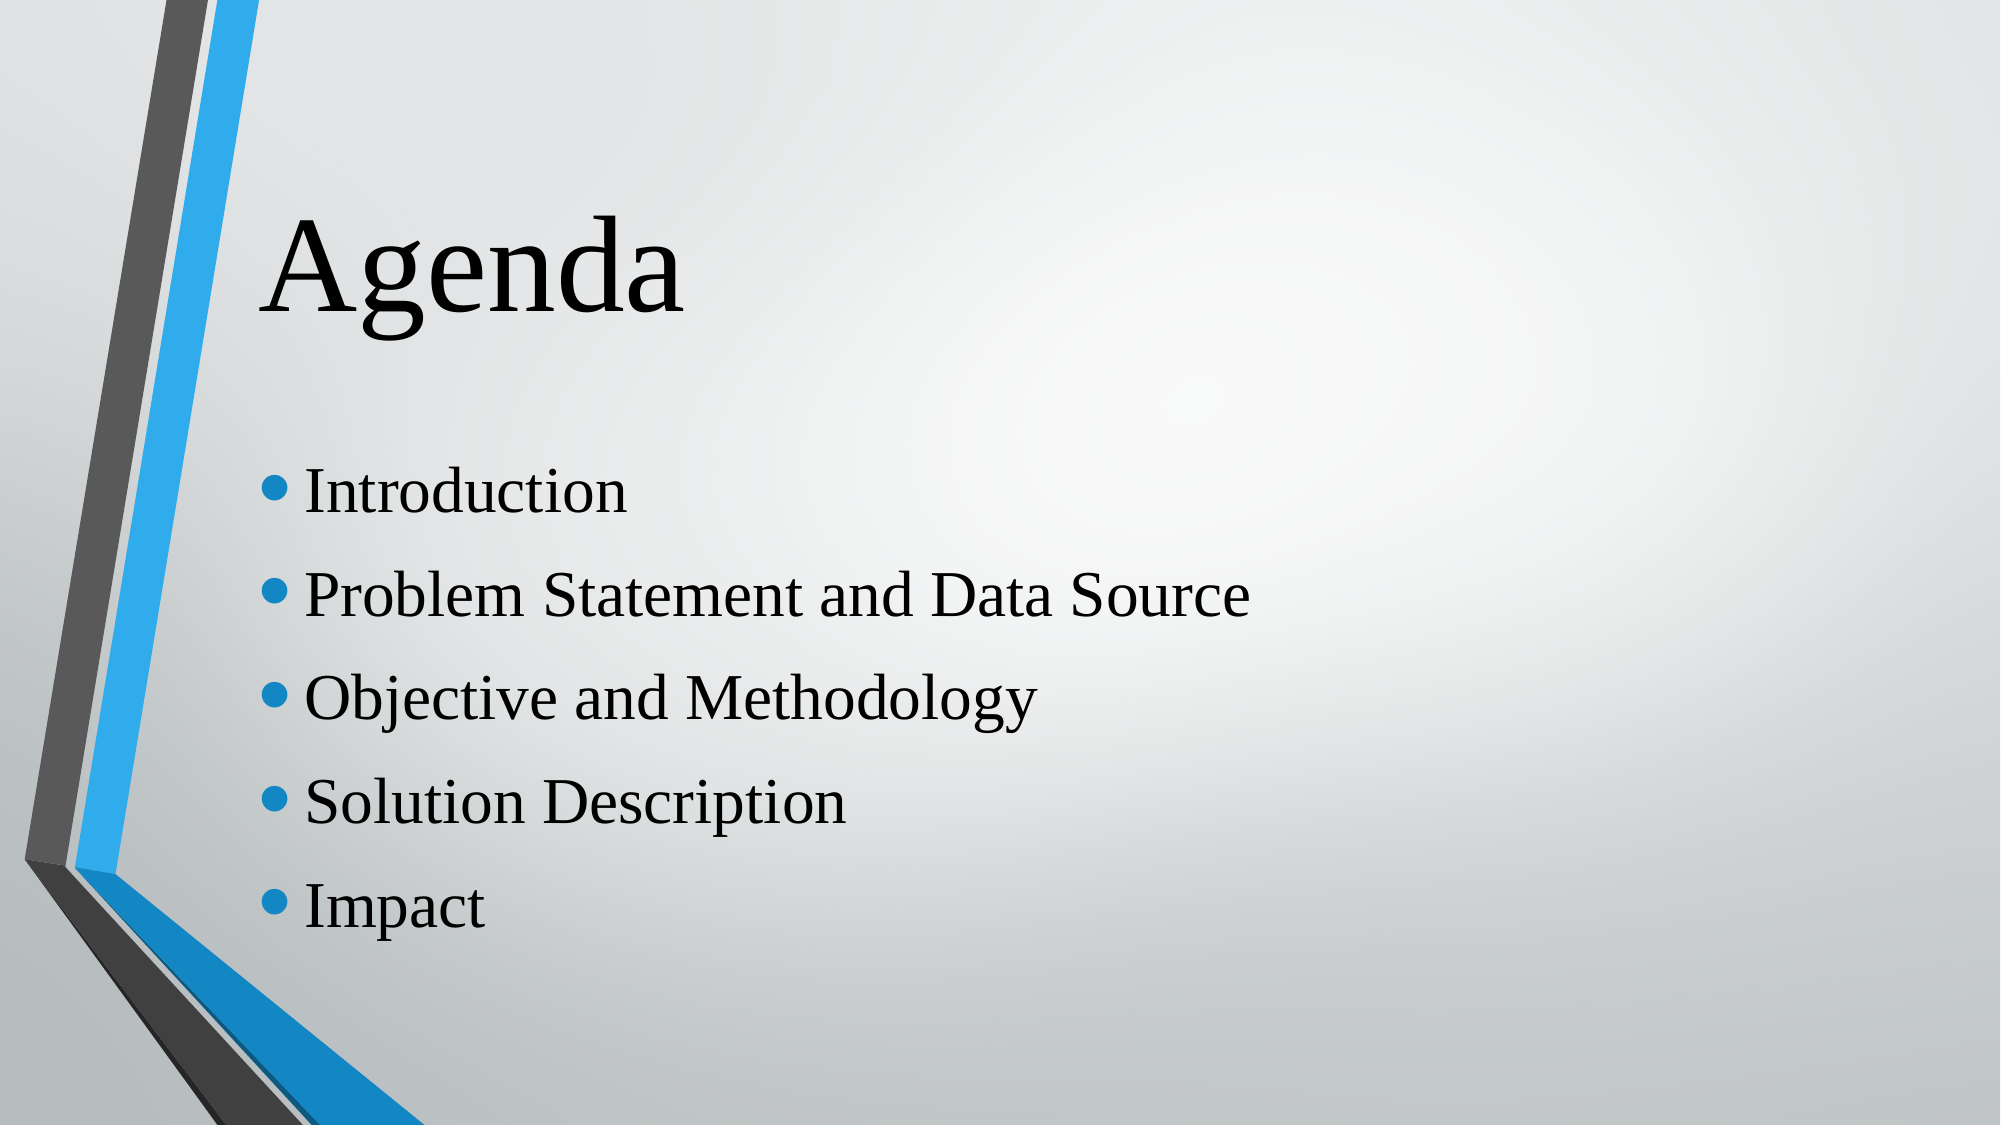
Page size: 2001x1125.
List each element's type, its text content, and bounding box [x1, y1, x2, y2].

title Agenda [243, 112, 1887, 400]
list Introduction Problem Statement and Data Source Objective and Methodology Solution Description Impact [243, 437, 1887, 950]
